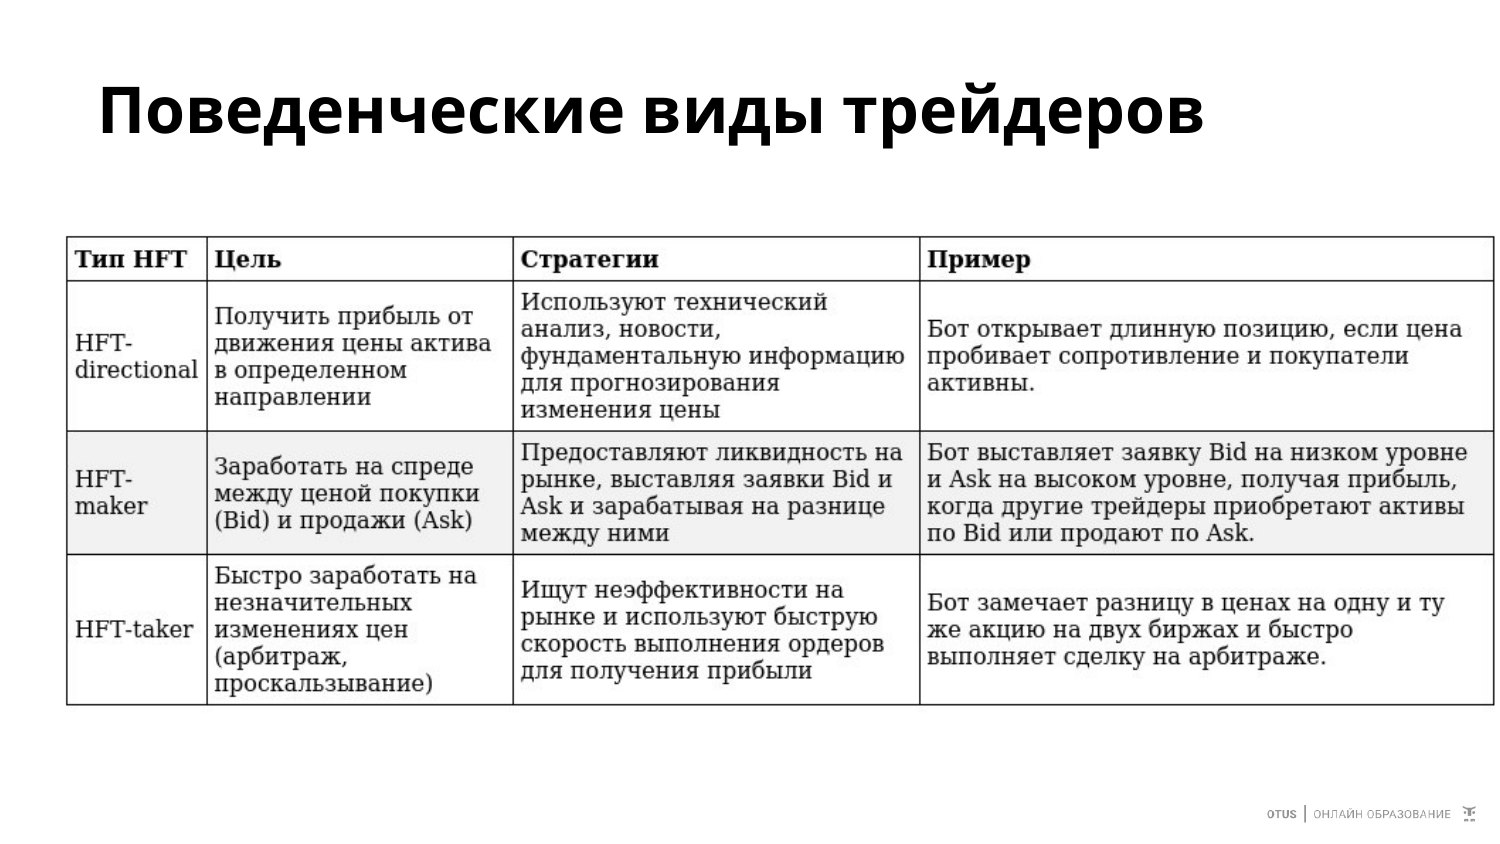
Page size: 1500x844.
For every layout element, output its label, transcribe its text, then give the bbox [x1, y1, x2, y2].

title Поведенческие виды трейдеров [82, 54, 1480, 161]
picture [0, 0, 1500, 844]
